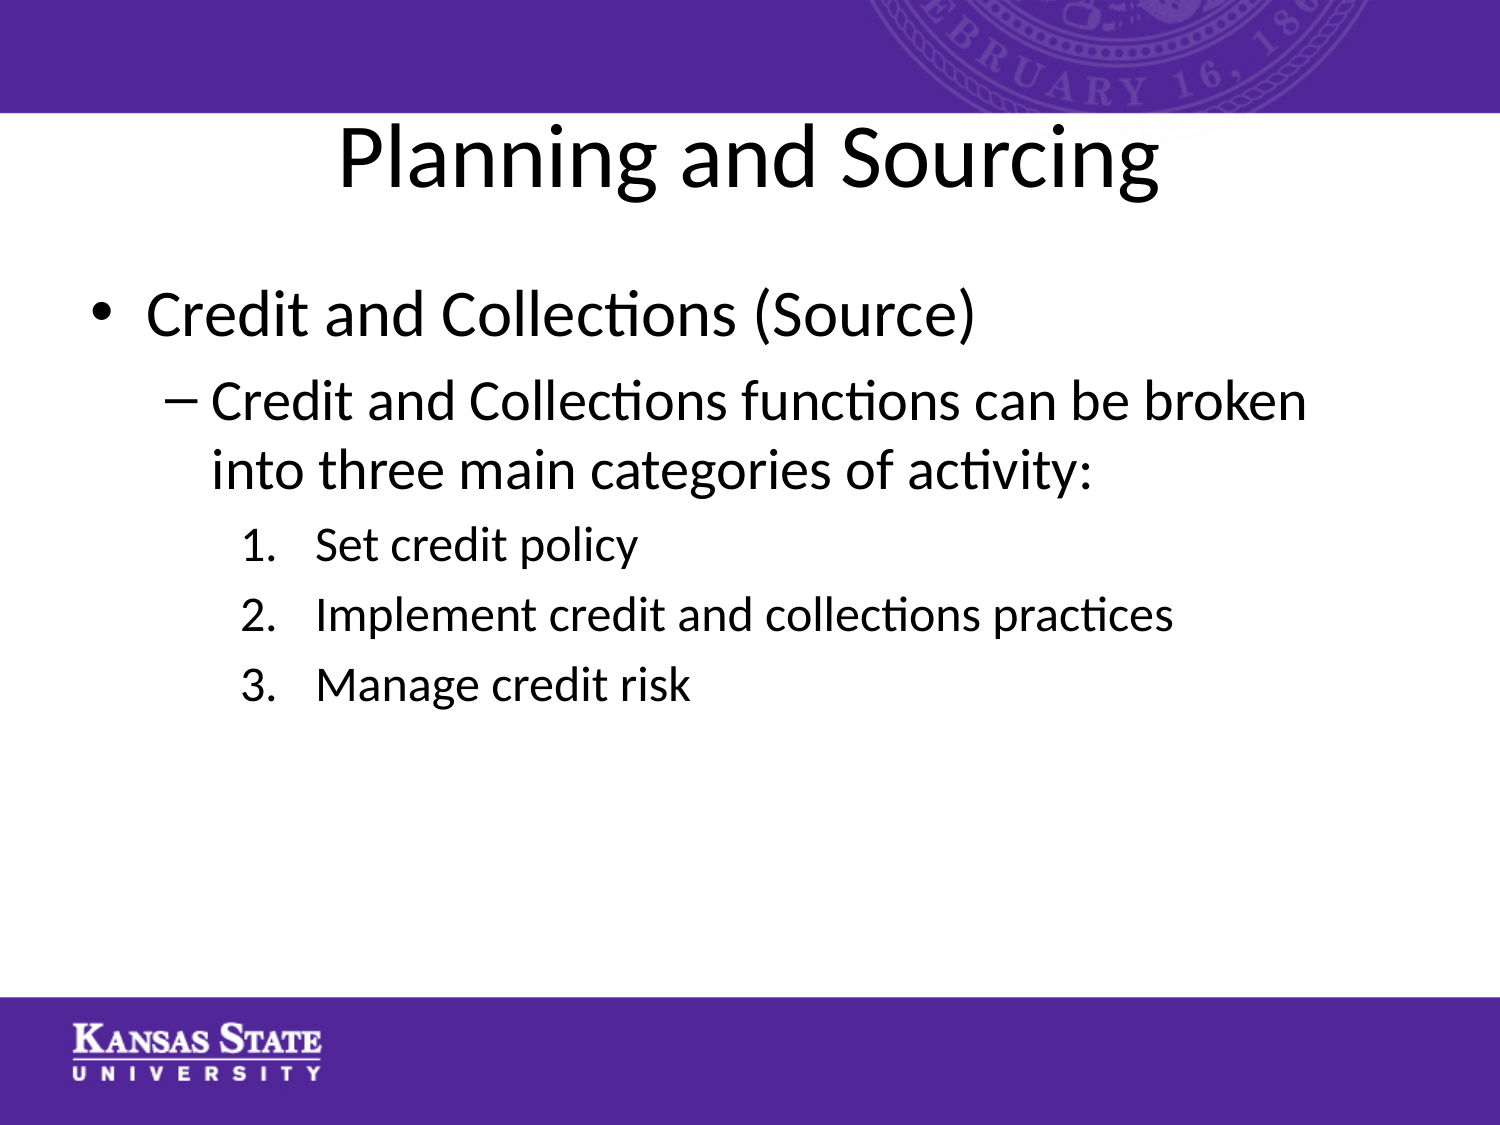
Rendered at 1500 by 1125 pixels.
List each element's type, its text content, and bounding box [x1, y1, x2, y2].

title Planning and Sourcing [75, 57, 1425, 245]
list Credit and Collections (Source) Credit and Collections functions can be broken into three main categories of activity: Set credit policy Implement credit and collections practices Manage credit risk [75, 262, 1425, 1005]
picture [0, 0, 1500, 1125]
